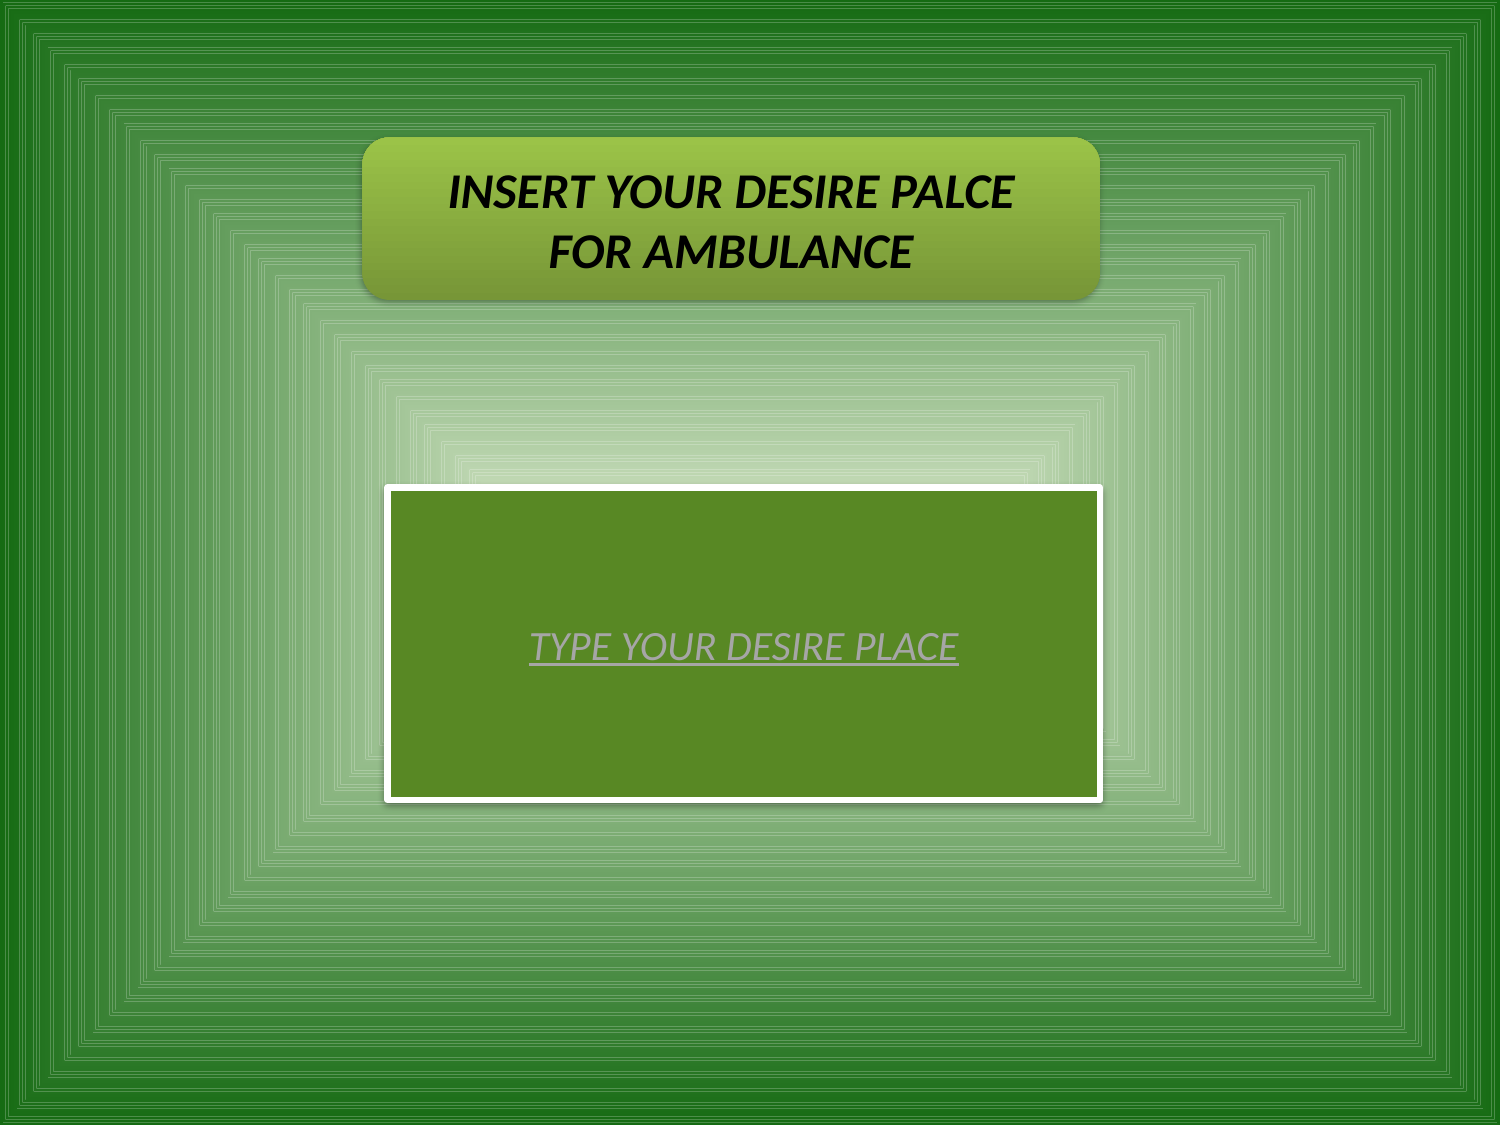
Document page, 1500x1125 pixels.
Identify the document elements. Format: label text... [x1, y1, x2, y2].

text_box TYPE YOUR DESIRE PLACE [384, 484, 1103, 803]
text_box INSERT YOUR DESIRE PALCE FOR AMBULANCE [362, 137, 1100, 300]
